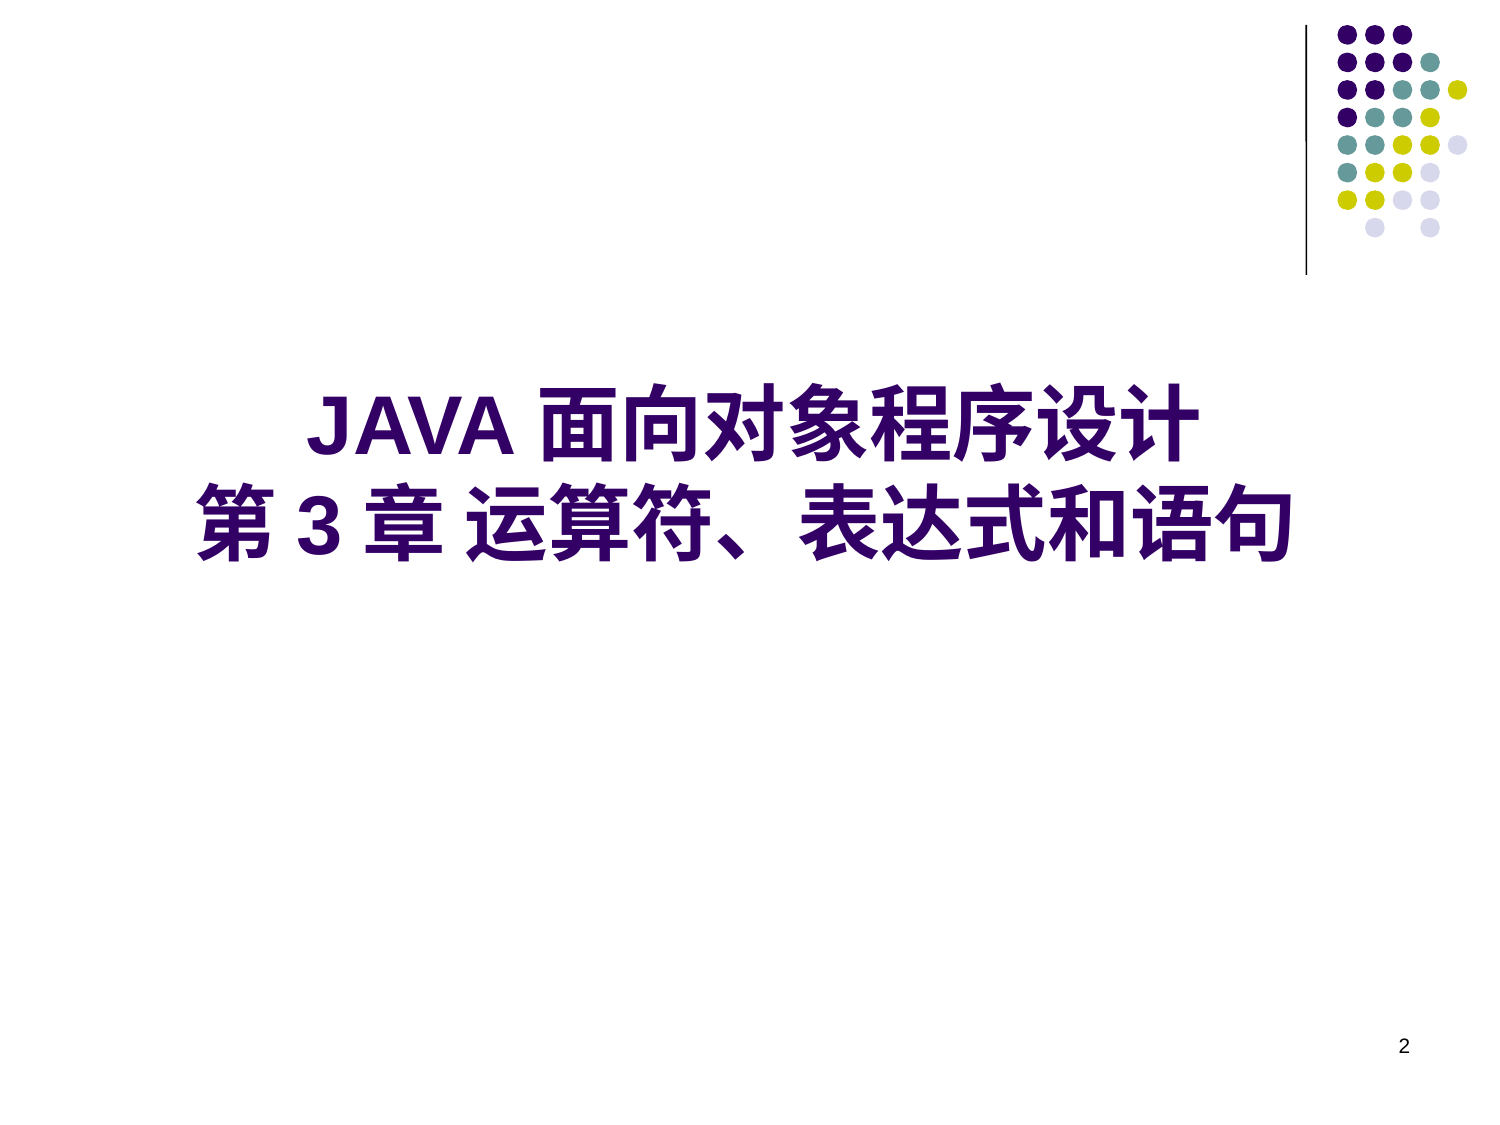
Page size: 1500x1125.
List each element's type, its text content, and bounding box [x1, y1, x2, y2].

slide_number 2 [1074, 1024, 1426, 1101]
title Java面向对象程序设计 第3章 运算符、表达式和语句 [116, 363, 1393, 587]
